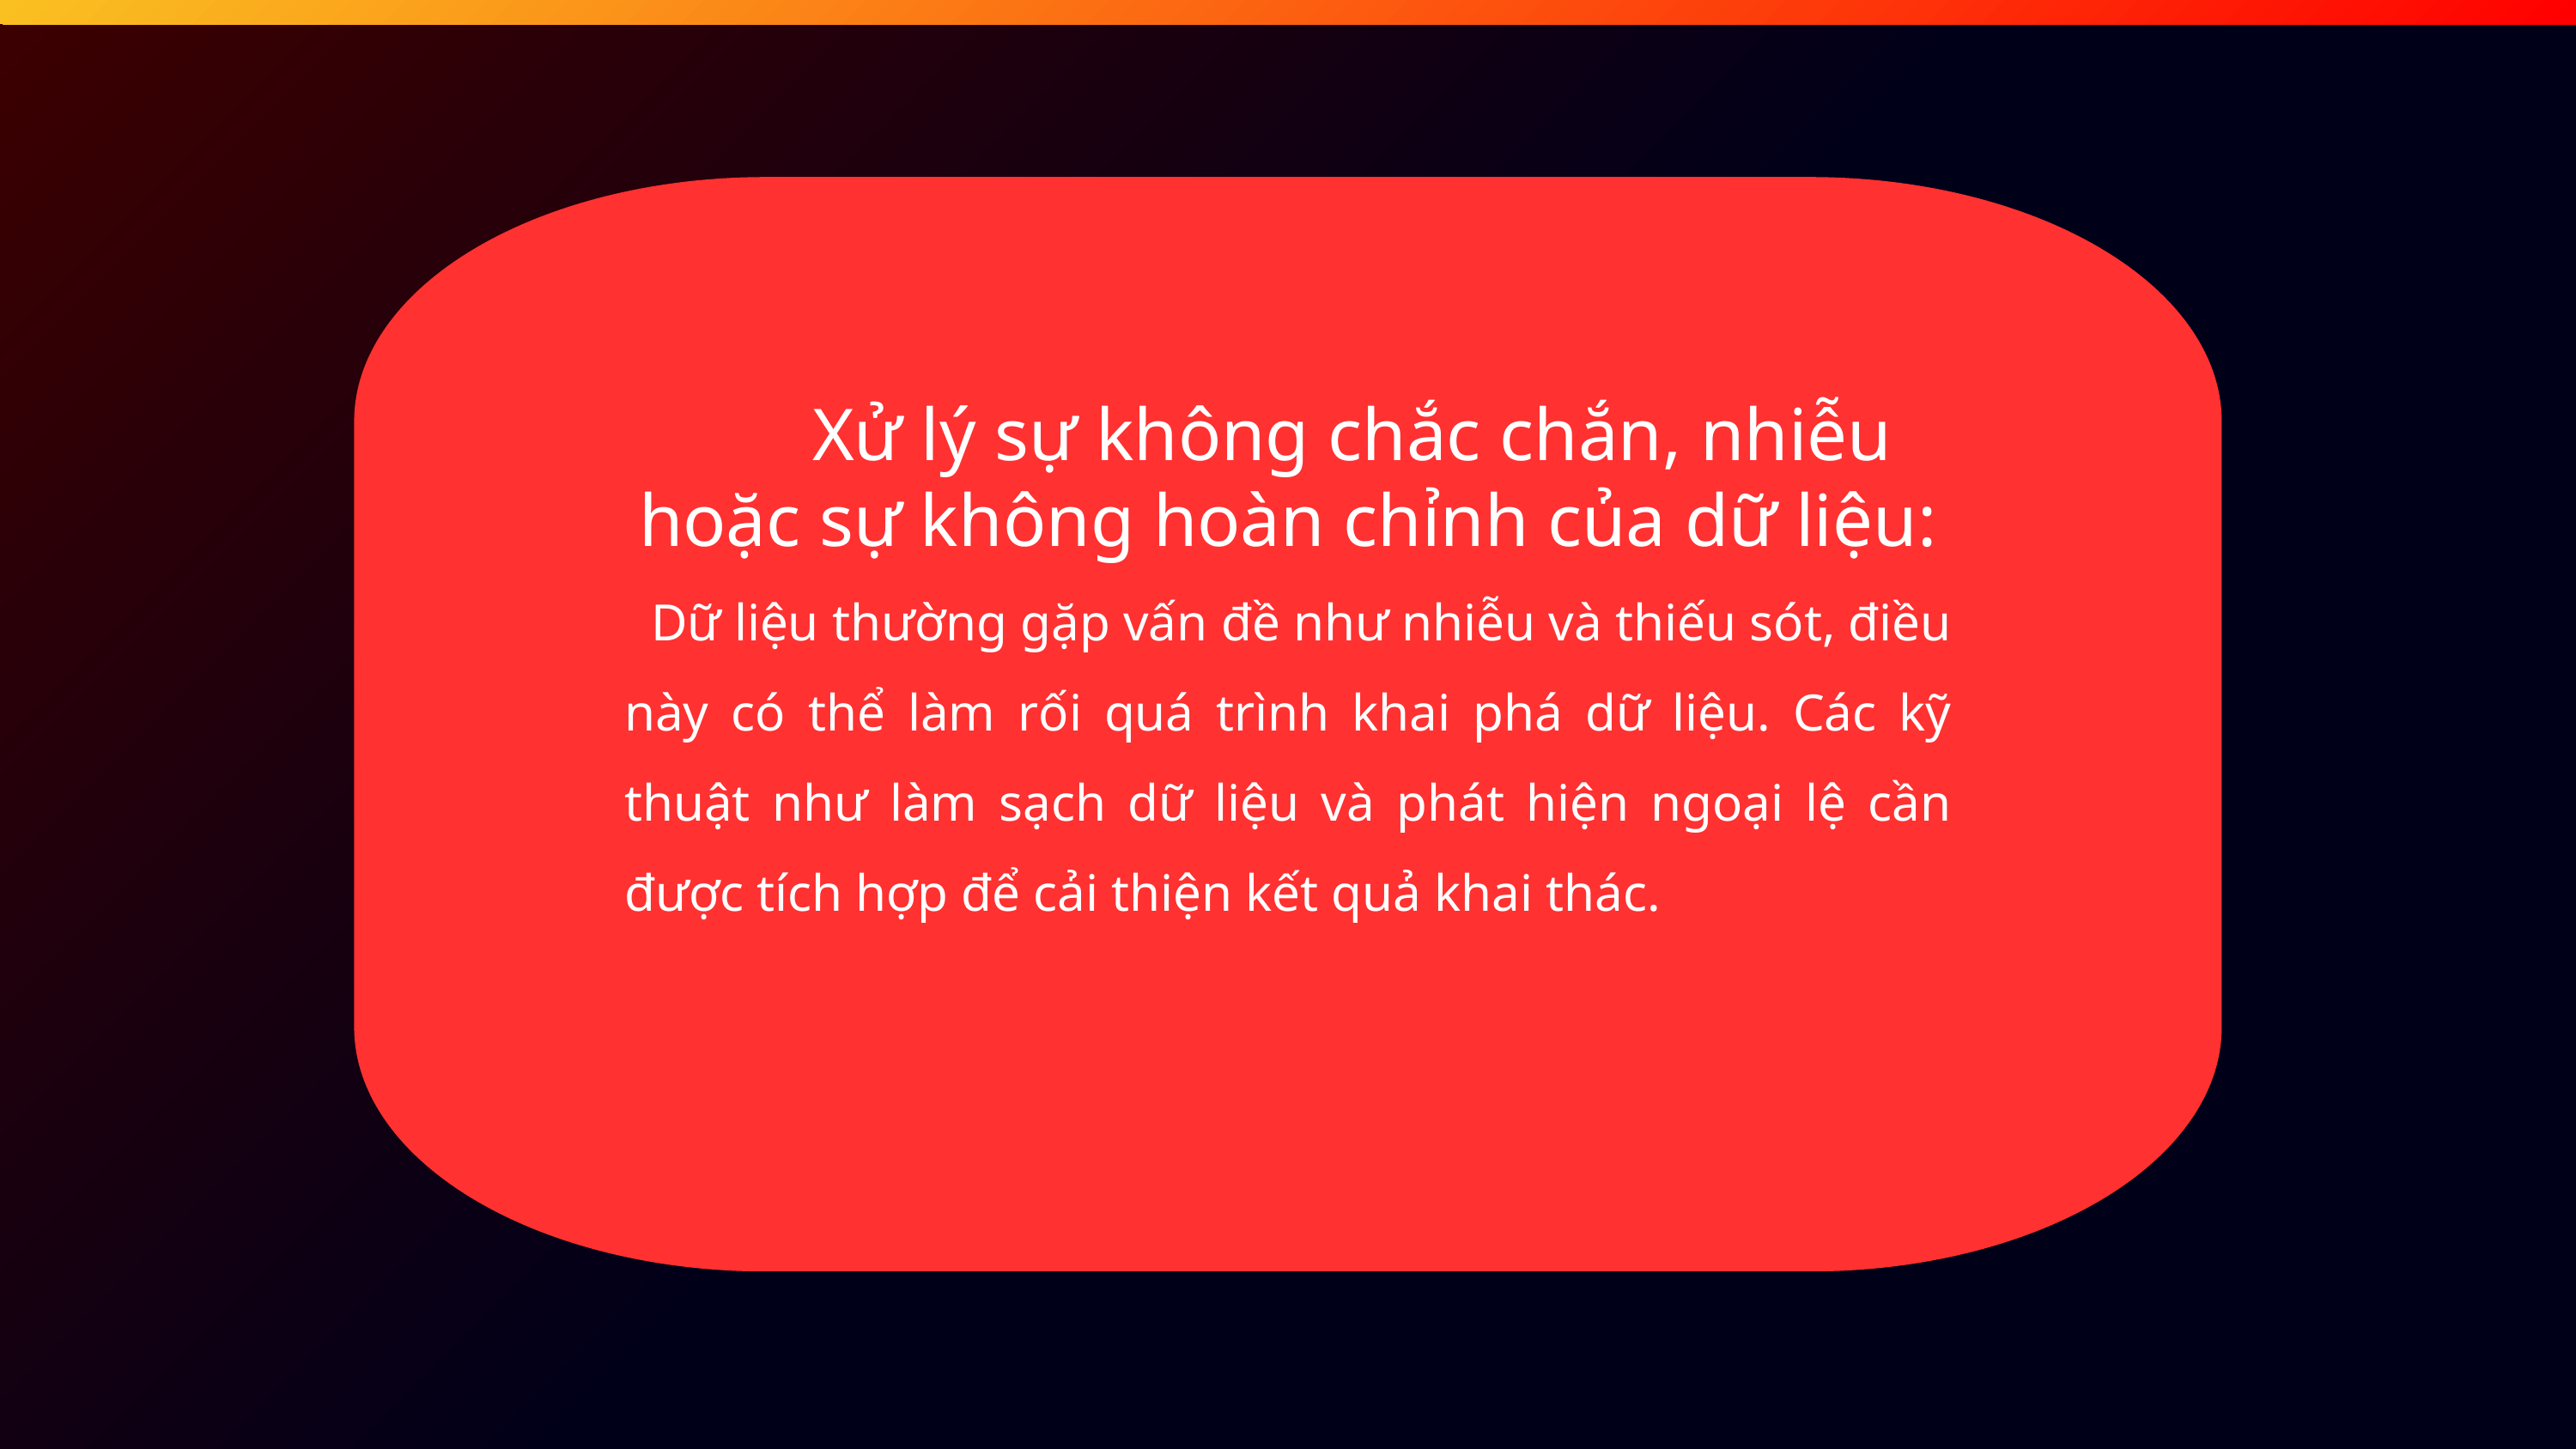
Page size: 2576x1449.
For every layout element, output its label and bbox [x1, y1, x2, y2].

text_box [354, 176, 2222, 1272]
text_box [0, 0, 2576, 25]
